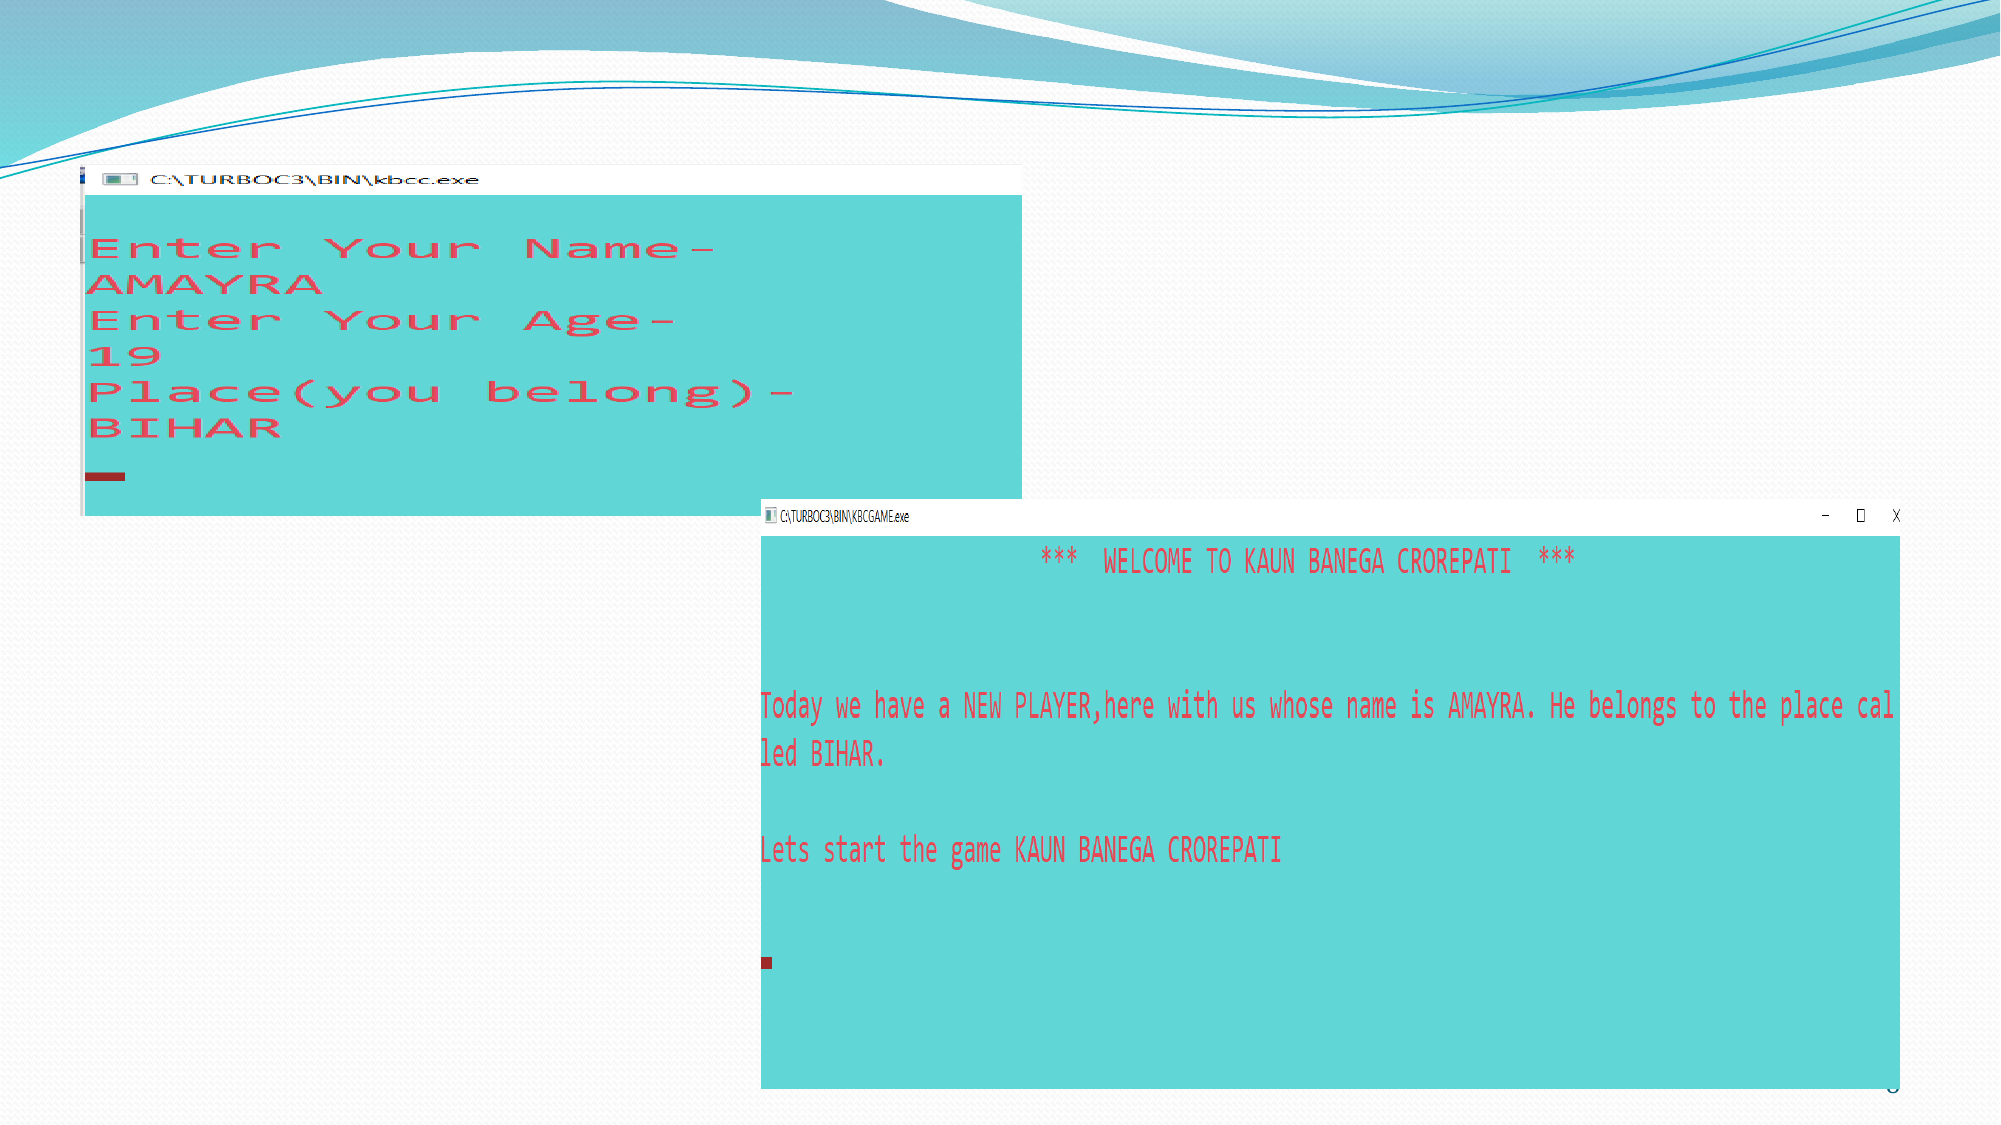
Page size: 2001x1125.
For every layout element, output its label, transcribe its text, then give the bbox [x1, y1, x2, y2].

picture [80, 163, 1900, 1089]
slide_number 8 [1733, 1099, 1900, 1103]
